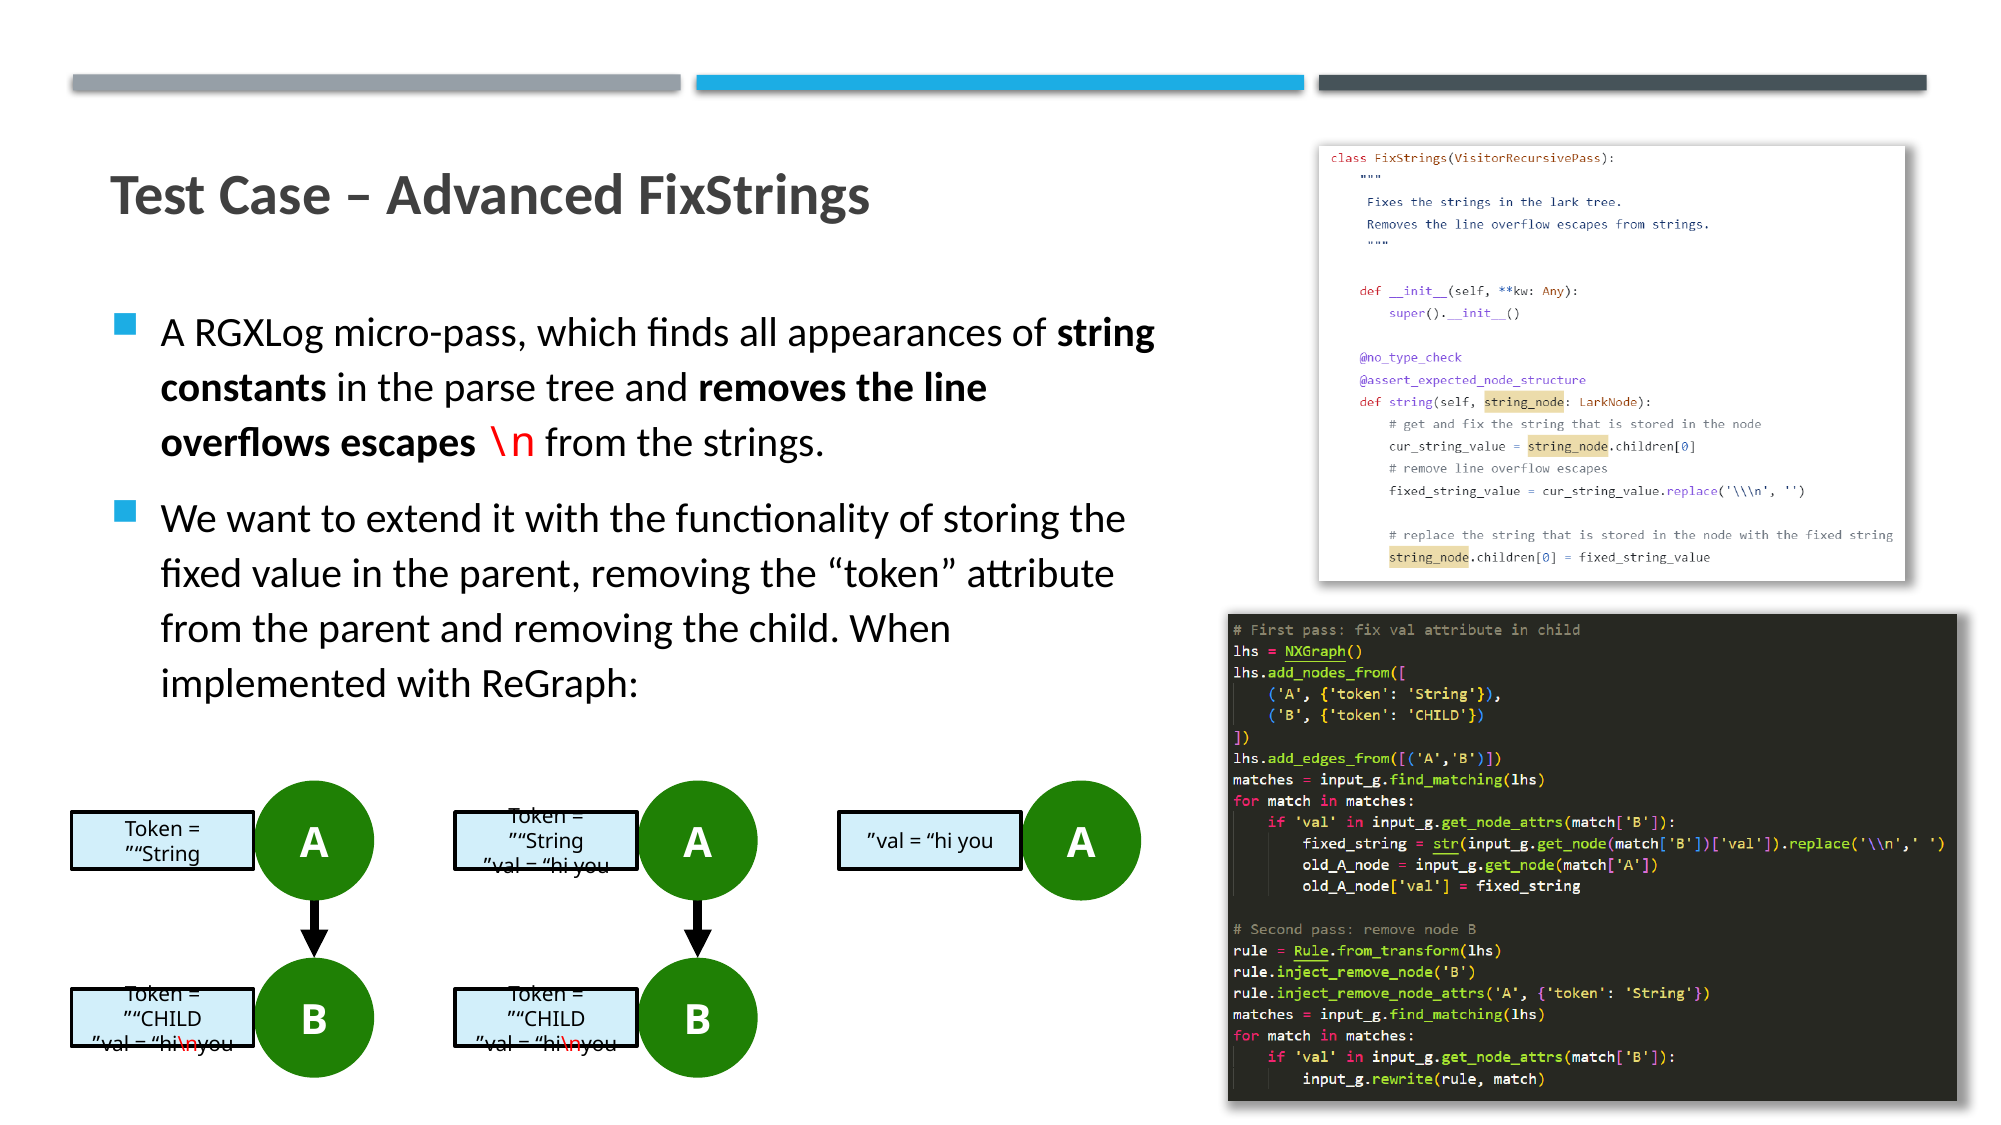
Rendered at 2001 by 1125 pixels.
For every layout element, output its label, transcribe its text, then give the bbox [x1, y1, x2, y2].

title Test Case – Advanced FixStrings [95, 115, 1905, 234]
text_box Token = “CHILD” val = “hi\nyou” [453, 987, 639, 1048]
picture [1227, 614, 1958, 1102]
text_box B [639, 956, 760, 1080]
picture [1318, 146, 1906, 582]
text_box A [255, 778, 377, 903]
text_box Token = “CHILD” val = “hi\nyou” [70, 987, 255, 1048]
text_box B [255, 956, 377, 1080]
text_box val = “hi you” [837, 810, 1023, 871]
text_box A [1023, 778, 1144, 903]
text_box Token = “String” [70, 810, 255, 871]
text_box Token = “String” val = “hi you” [453, 810, 639, 871]
list A RGXLog micro-pass, which finds all appearances of string constants in the parse tree and removes the line overflows escapes \n from the strings. We want to extend it with the functionality of storing the fixed value in the parent, removing the “token” attribute from the parent and removing the child. When implemented with ReGraph: [95, 186, 1180, 1043]
text_box A [639, 778, 760, 903]
